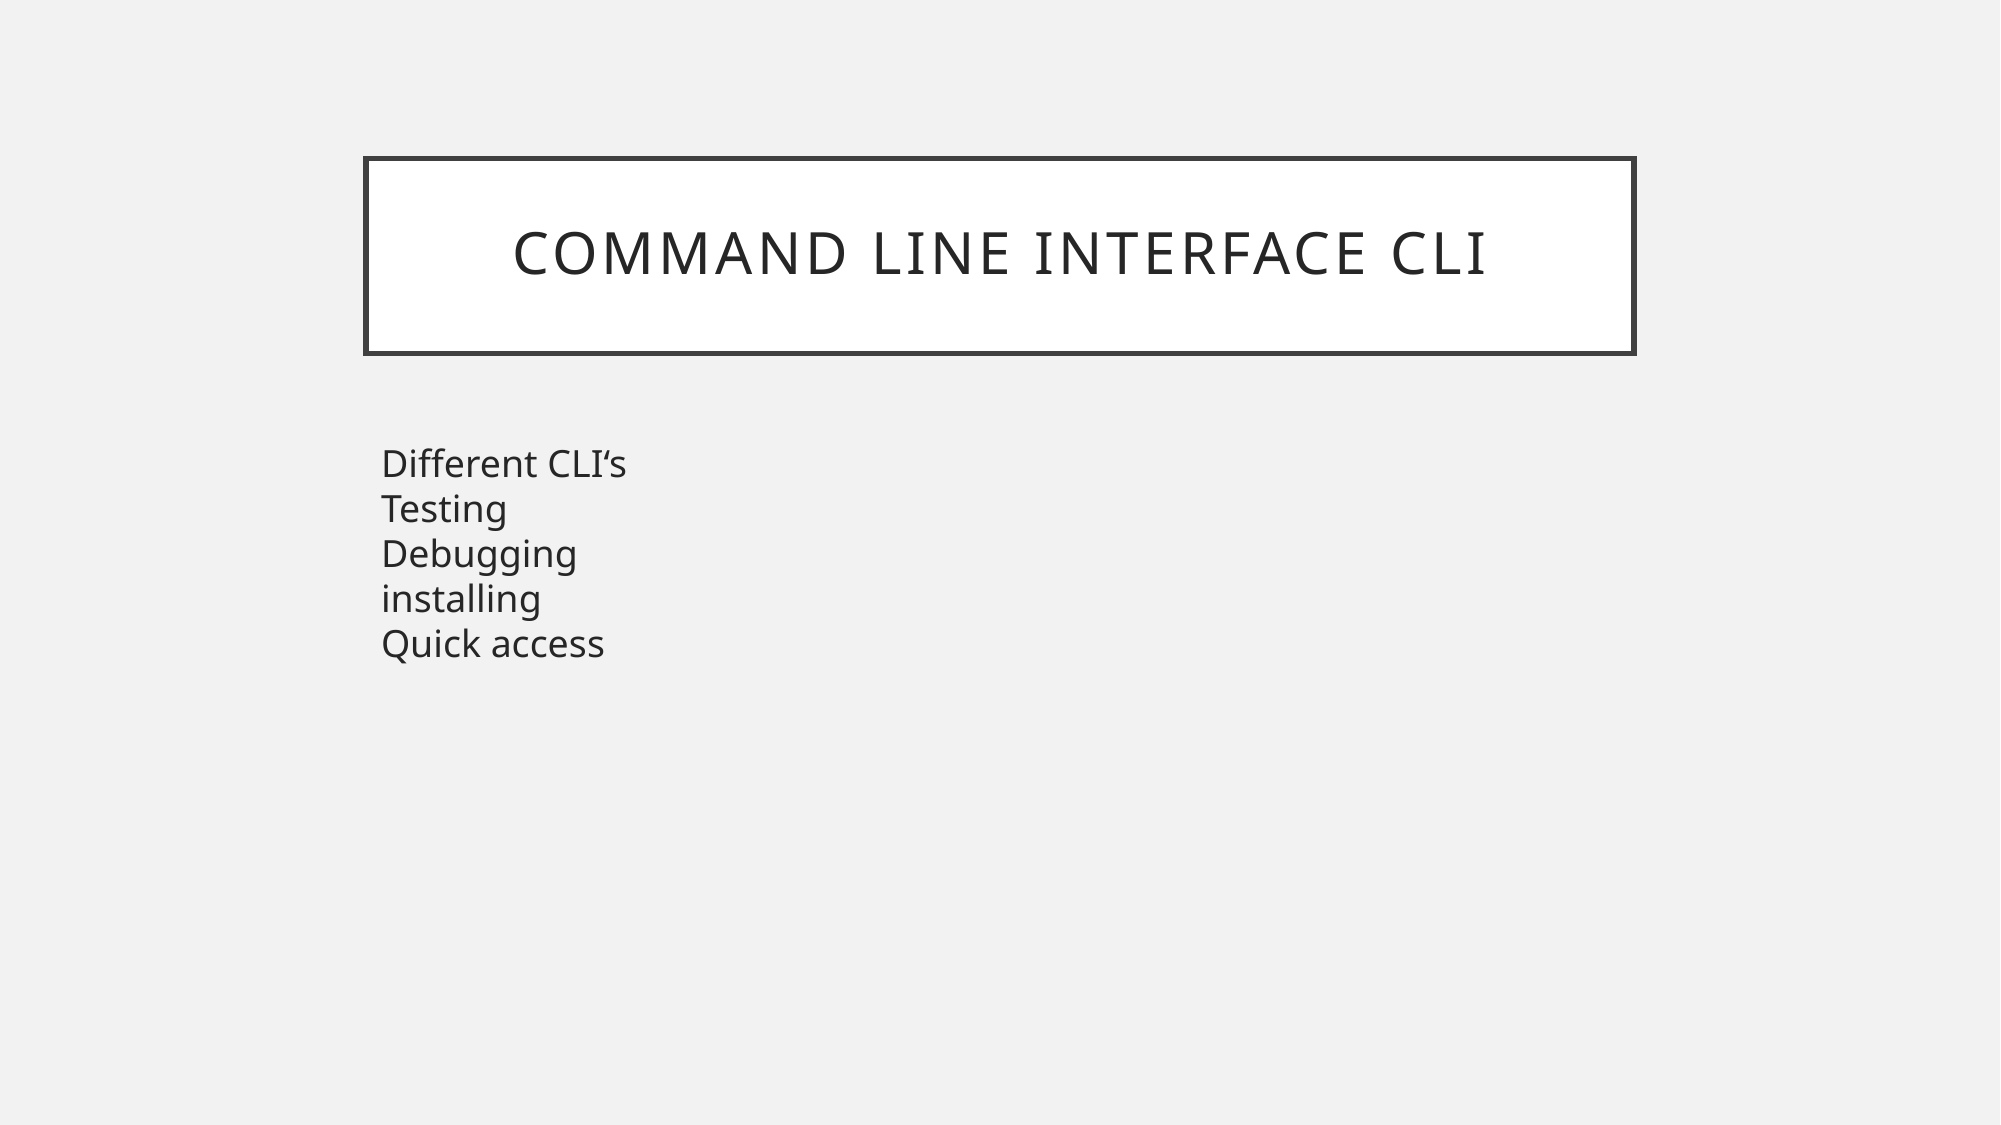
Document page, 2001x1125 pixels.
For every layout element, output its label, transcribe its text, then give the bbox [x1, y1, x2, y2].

list Different CLI‘s Testing Debugging installing Quick access [366, 432, 1634, 942]
title Command line interface CLI [363, 156, 1637, 356]
